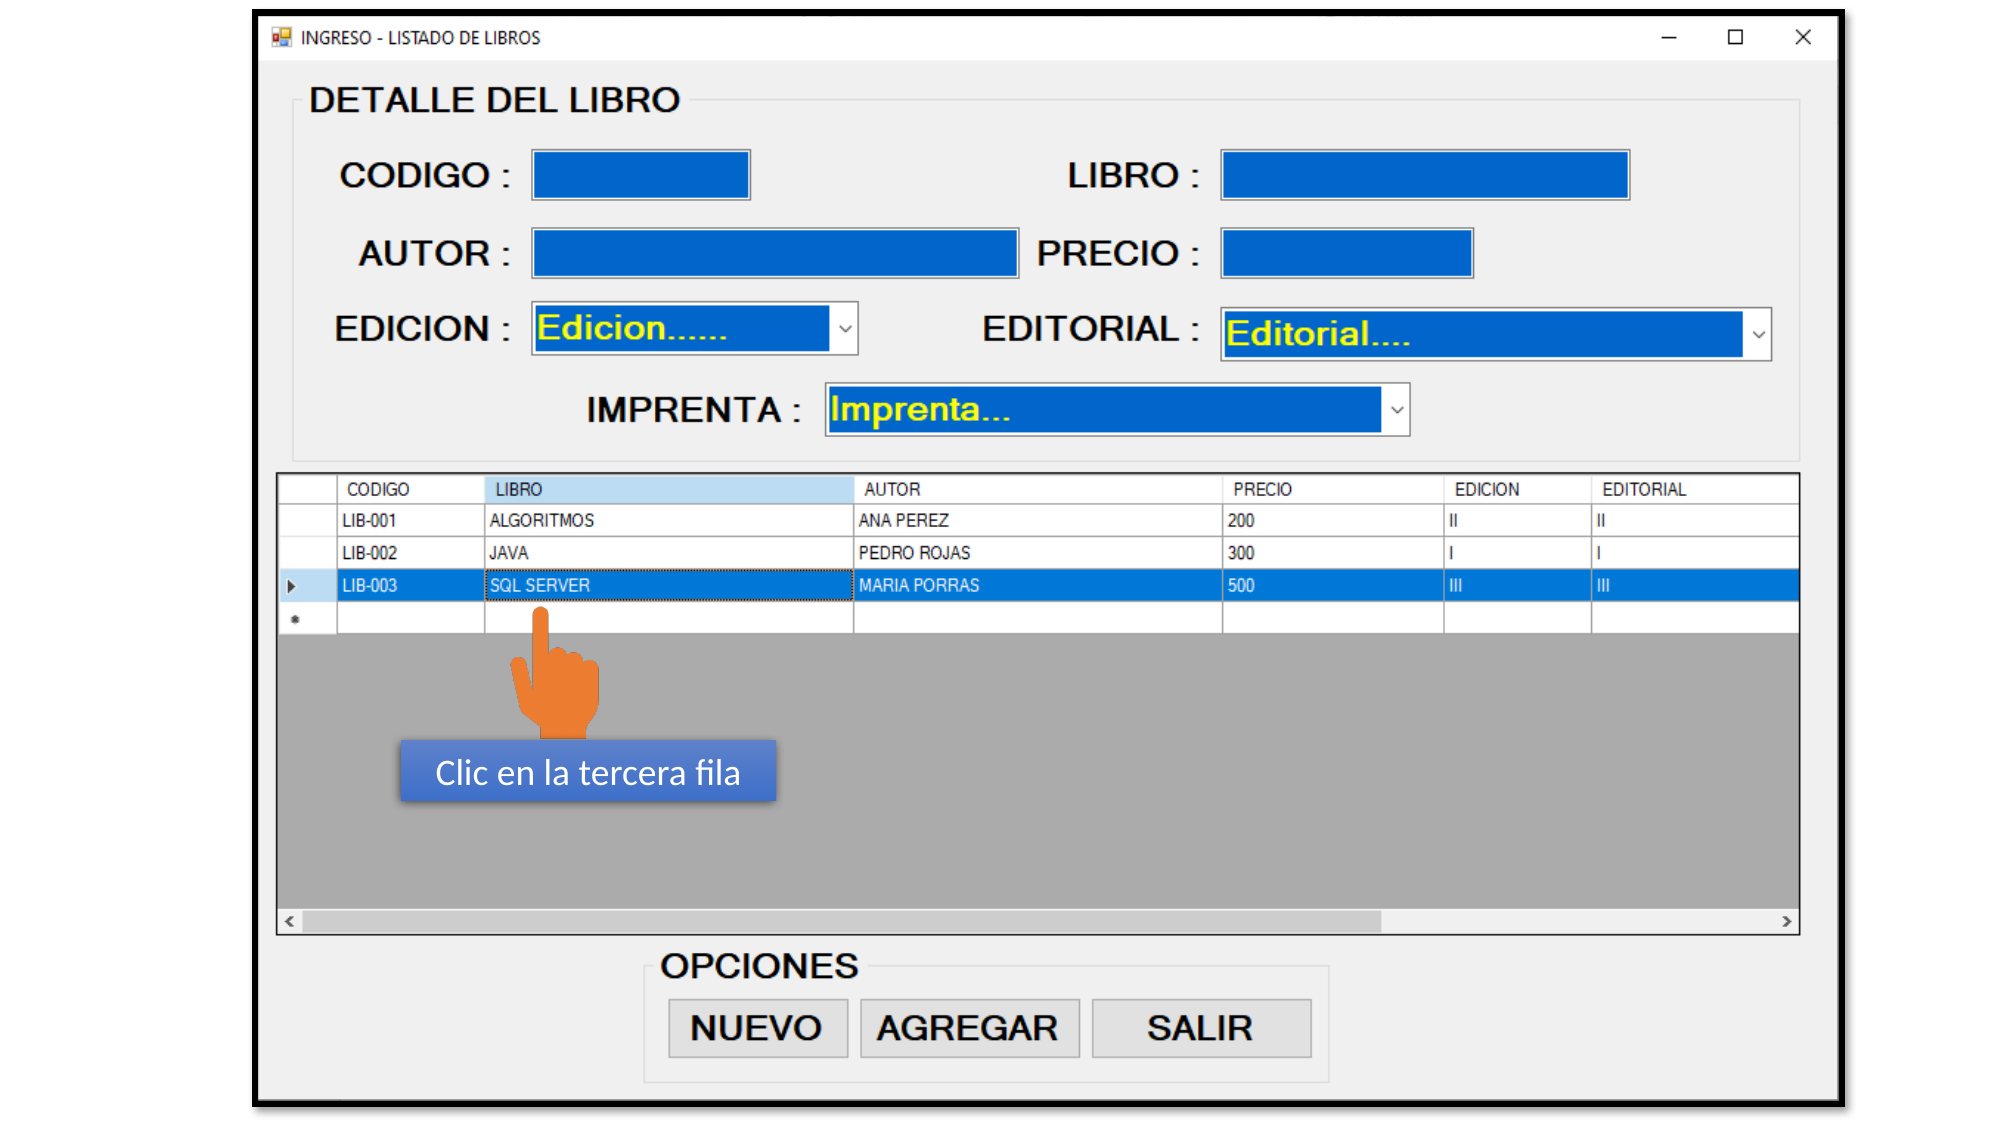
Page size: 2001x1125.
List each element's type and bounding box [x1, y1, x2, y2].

picture [257, 15, 1839, 1101]
